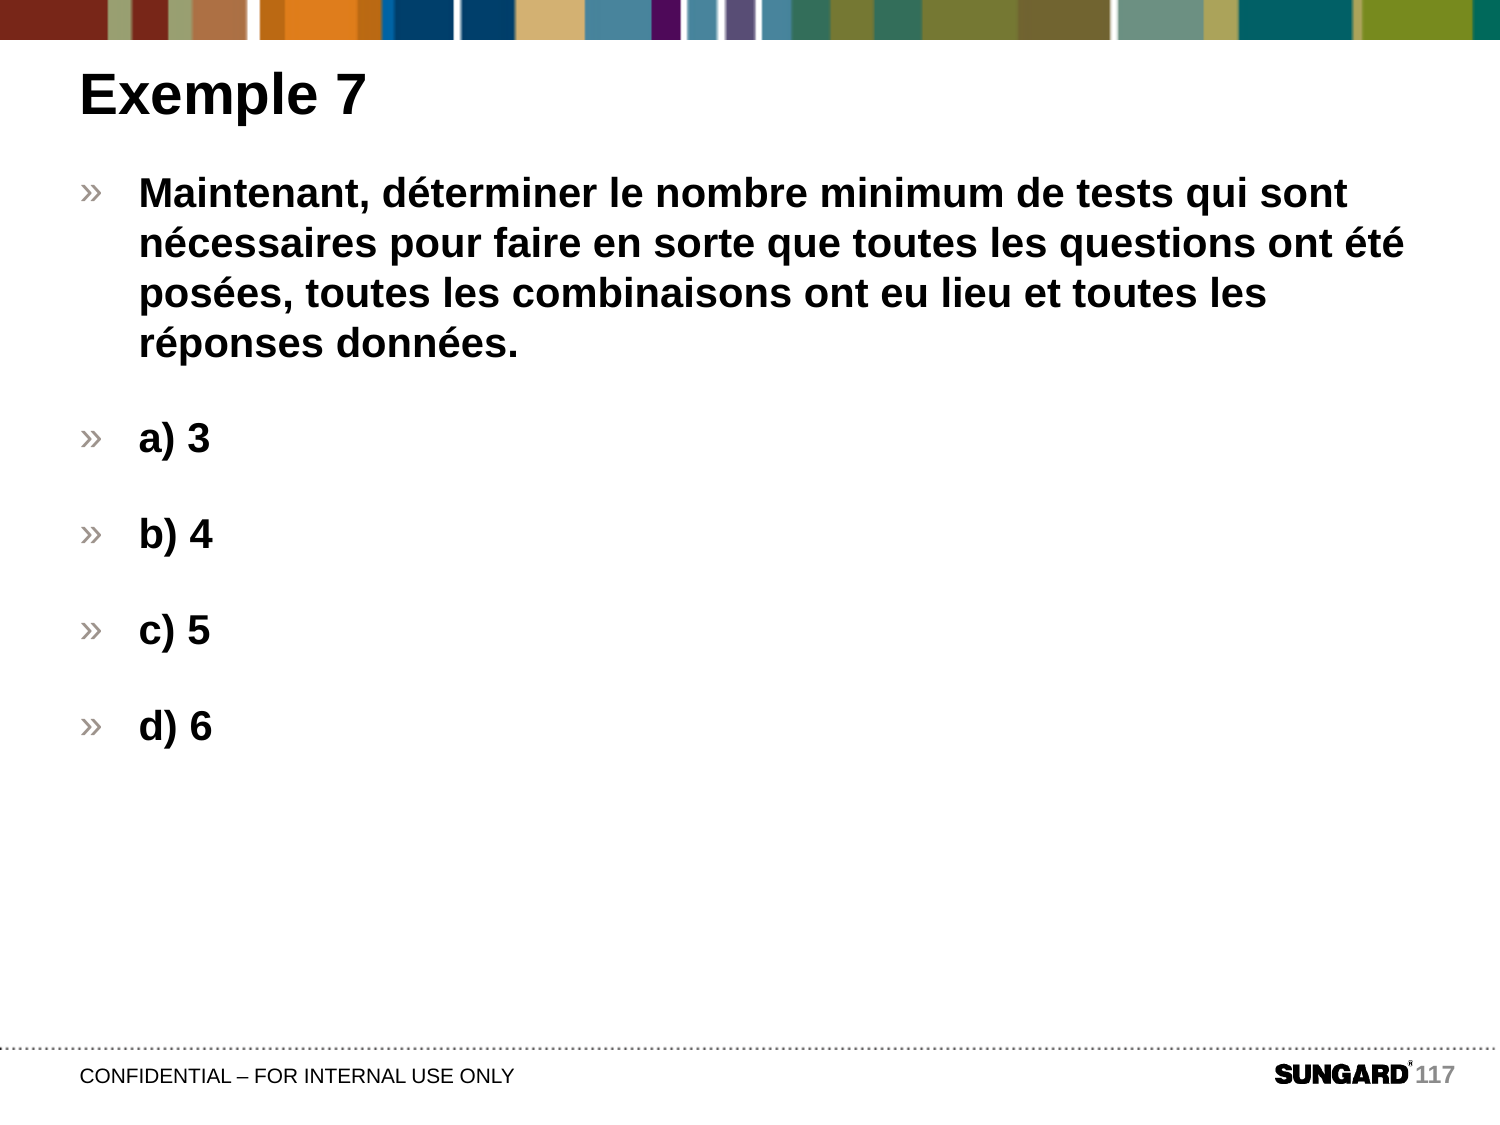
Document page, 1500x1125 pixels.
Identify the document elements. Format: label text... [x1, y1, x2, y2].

title Exemple 7 [79, 55, 1456, 146]
list Maintenant, déterminer le nombre minimum de tests qui sont nécessaires pour faire en sorte que toutes les questions ont été posées, toutes les combinaisons ont eu lieu et toutes les réponses données. a) 3 b) 4 c) 5 d) 6 [79, 165, 1456, 1022]
picture [0, 1043, 1500, 1050]
slide_number 117 [1396, 1058, 1456, 1088]
picture [1275, 1060, 1396, 1084]
picture [0, 0, 1500, 40]
